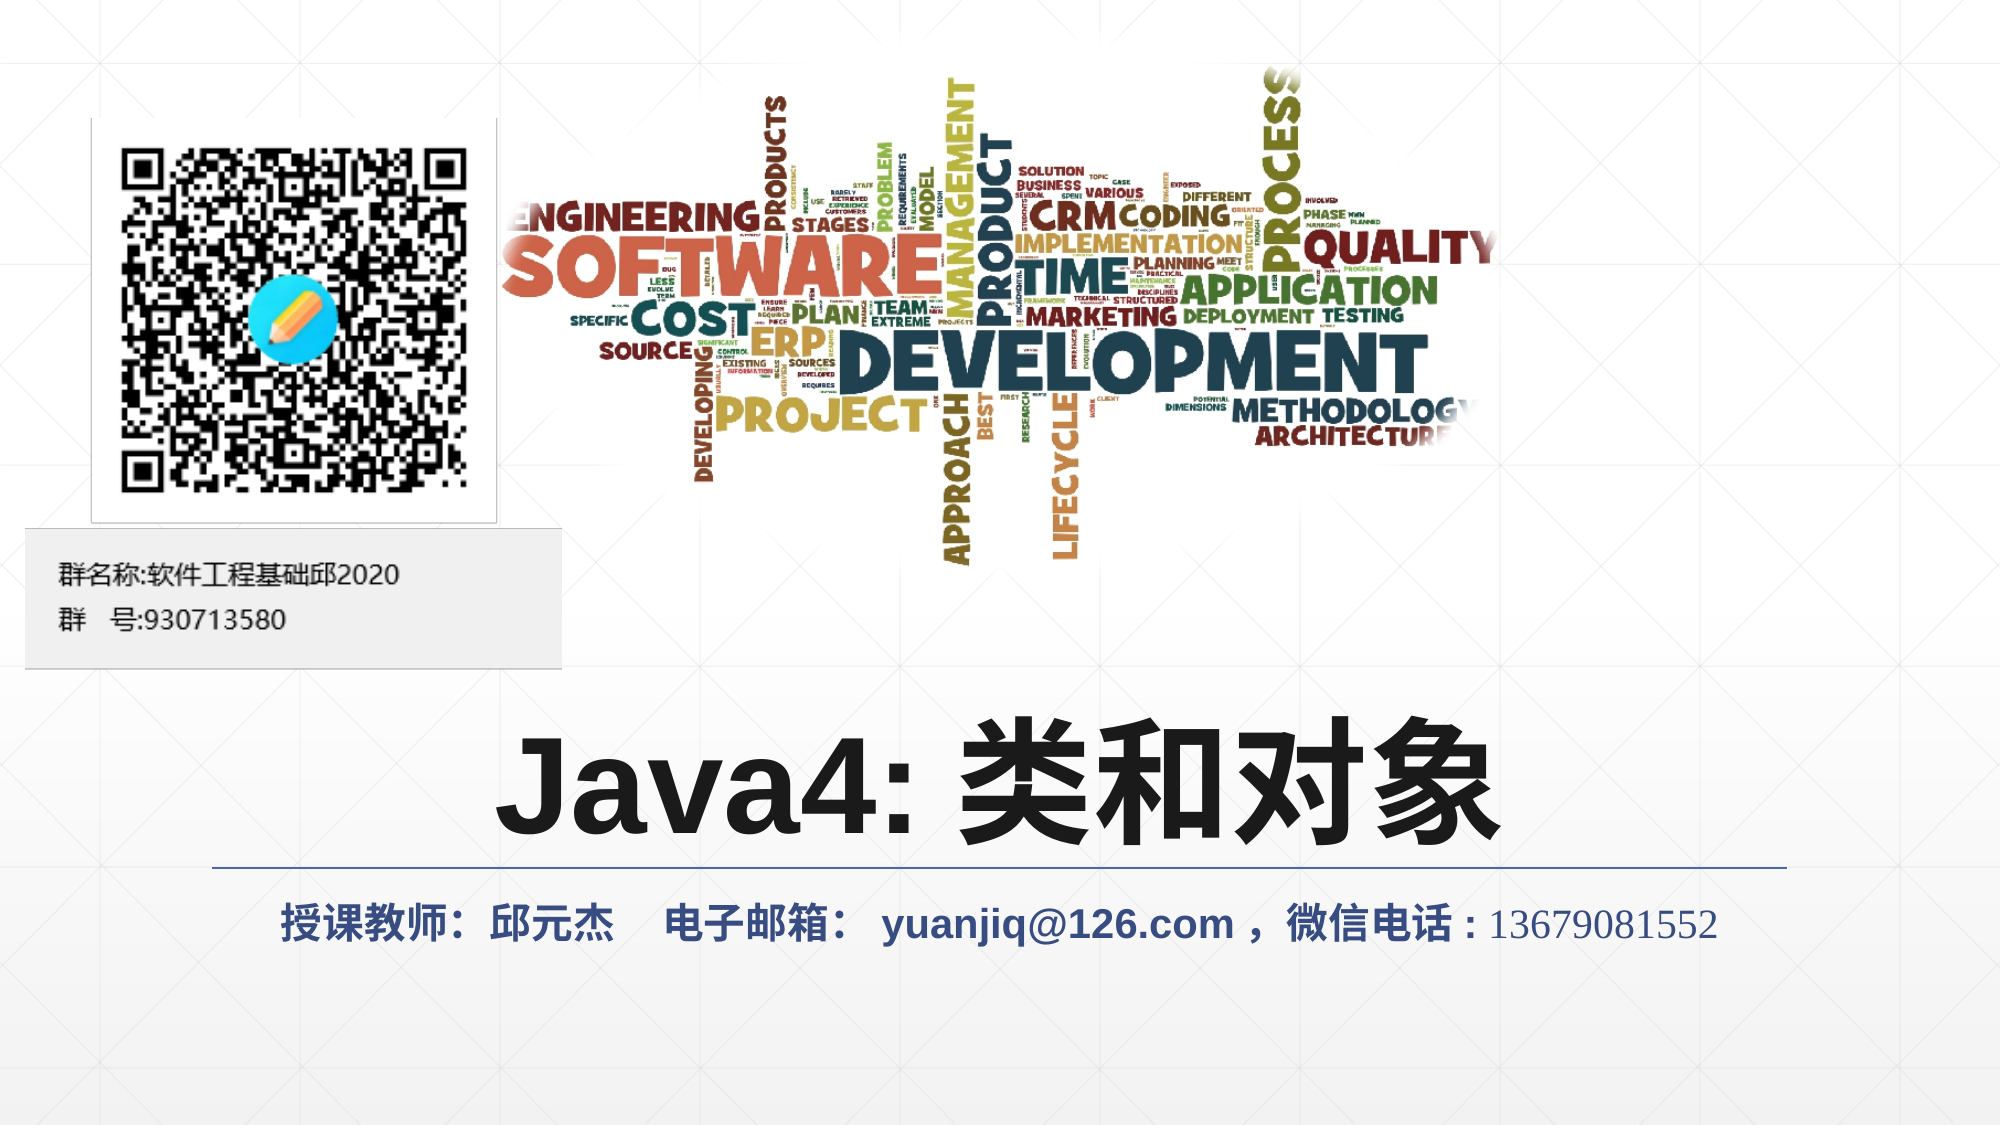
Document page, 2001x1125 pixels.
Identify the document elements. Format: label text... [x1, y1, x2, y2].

title Java4:类和对象 [212, 562, 1788, 869]
picture [25, 38, 1490, 682]
subtitle 授课教师：邱元杰 电子邮箱：yuanjiq@126.com，微信电话: 13679081552 [212, 899, 1788, 975]
